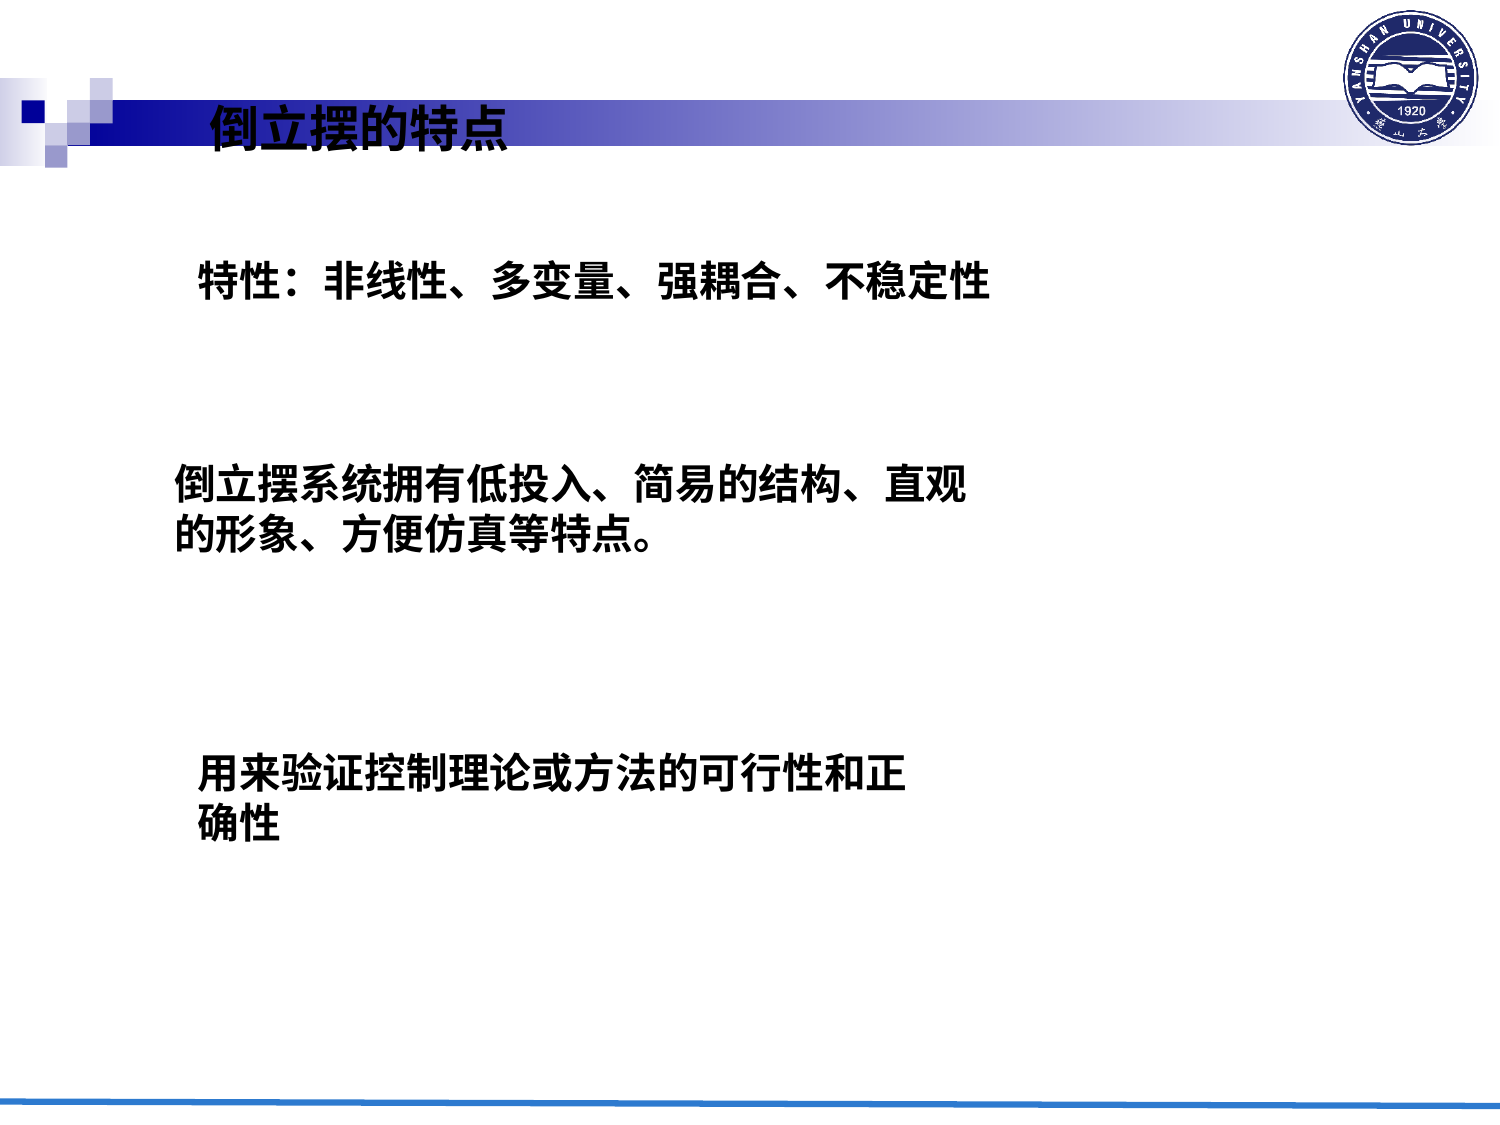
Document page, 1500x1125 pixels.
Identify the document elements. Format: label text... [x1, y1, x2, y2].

picture [1340, 7, 1481, 148]
text_box 用来验证控制理论或方法的可行性和正确性 [183, 739, 951, 855]
text_box 倒立摆系统拥有低投入、简易的结构、直观的形象、方便仿真等特点。 [159, 450, 1022, 565]
text_box 特性：非线性、多变量、强耦合、不稳定性 [183, 247, 1093, 313]
text_box 倒立摆的特点 [194, 89, 538, 165]
